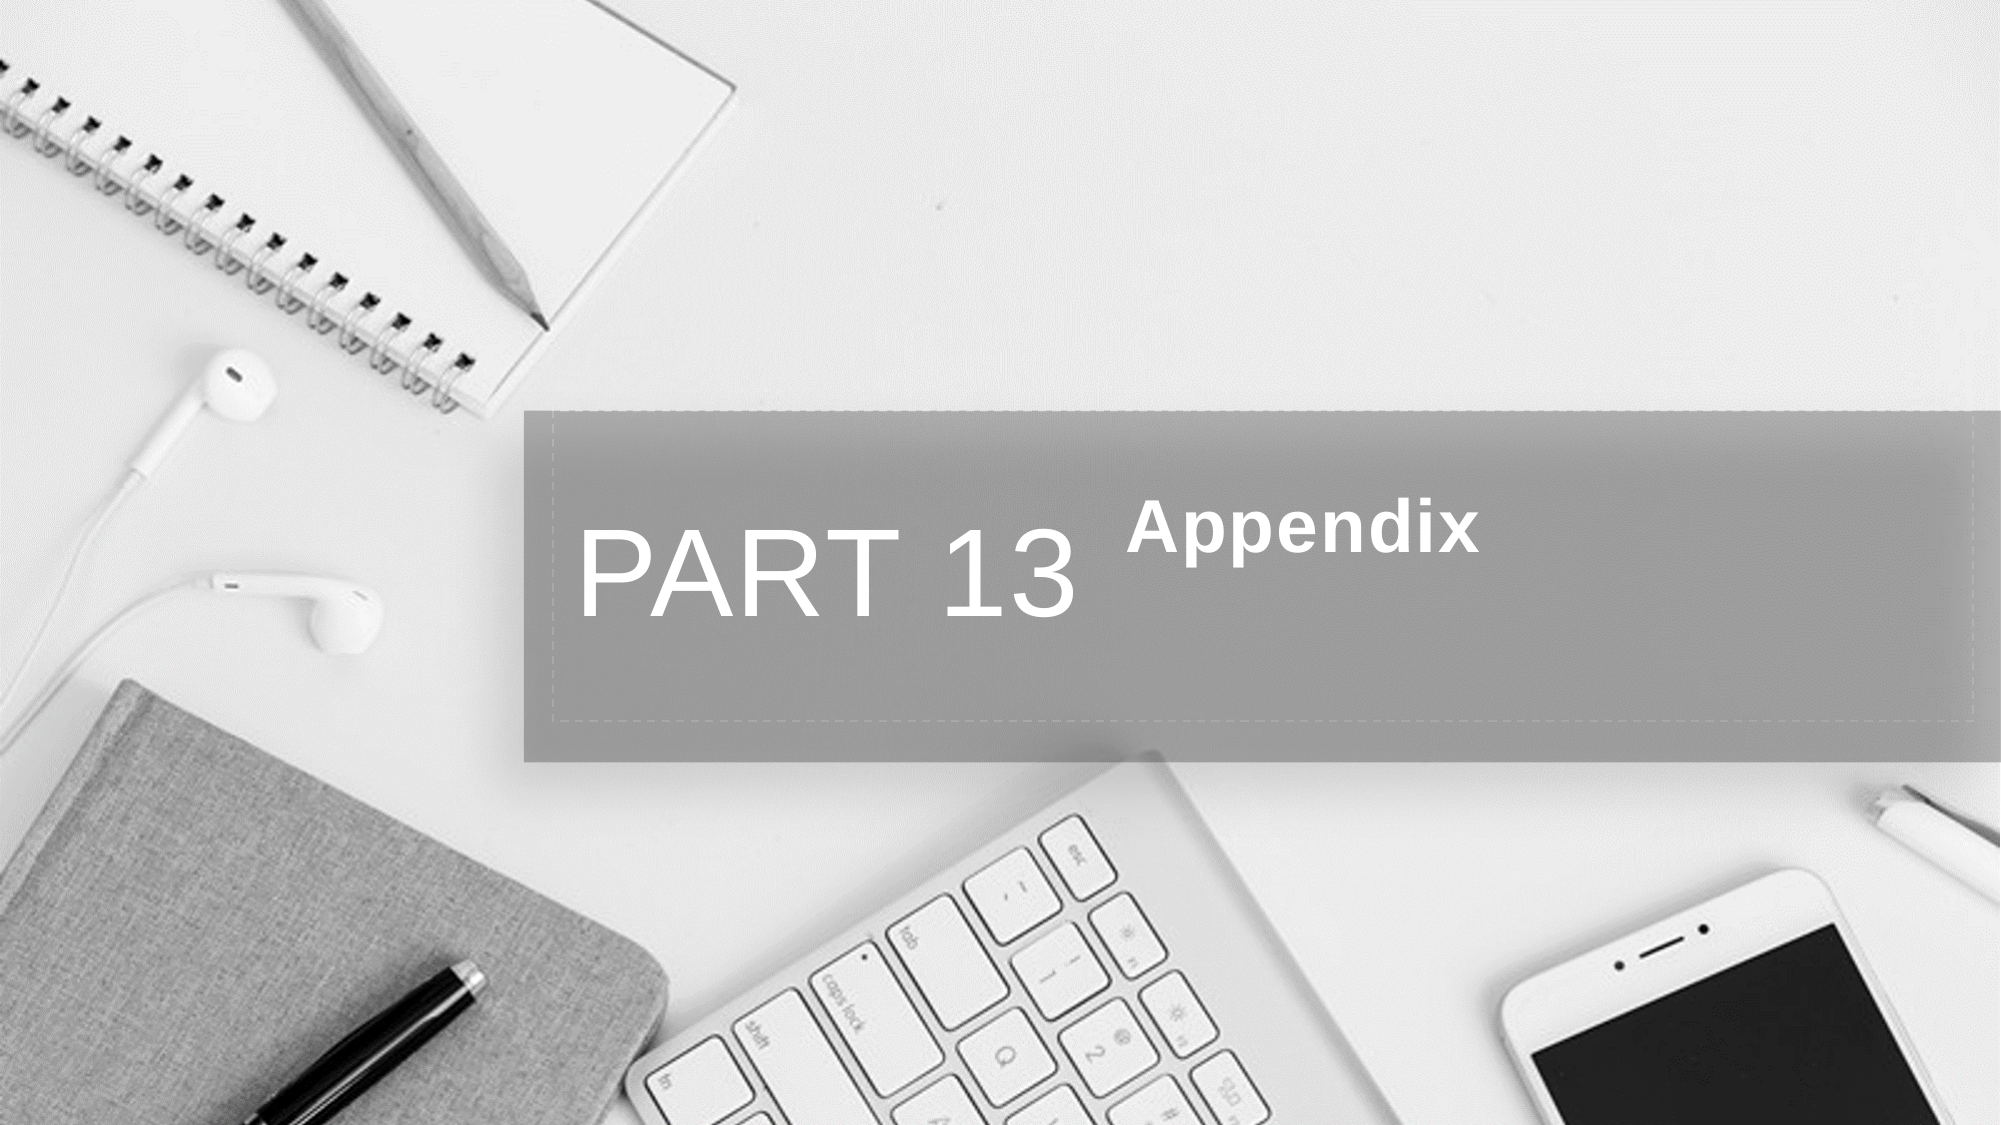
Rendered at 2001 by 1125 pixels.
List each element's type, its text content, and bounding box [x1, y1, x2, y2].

picture [0, 0, 2000, 1125]
text_box PART 13 [547, 483, 1107, 650]
title Appendix [1110, 469, 2000, 584]
